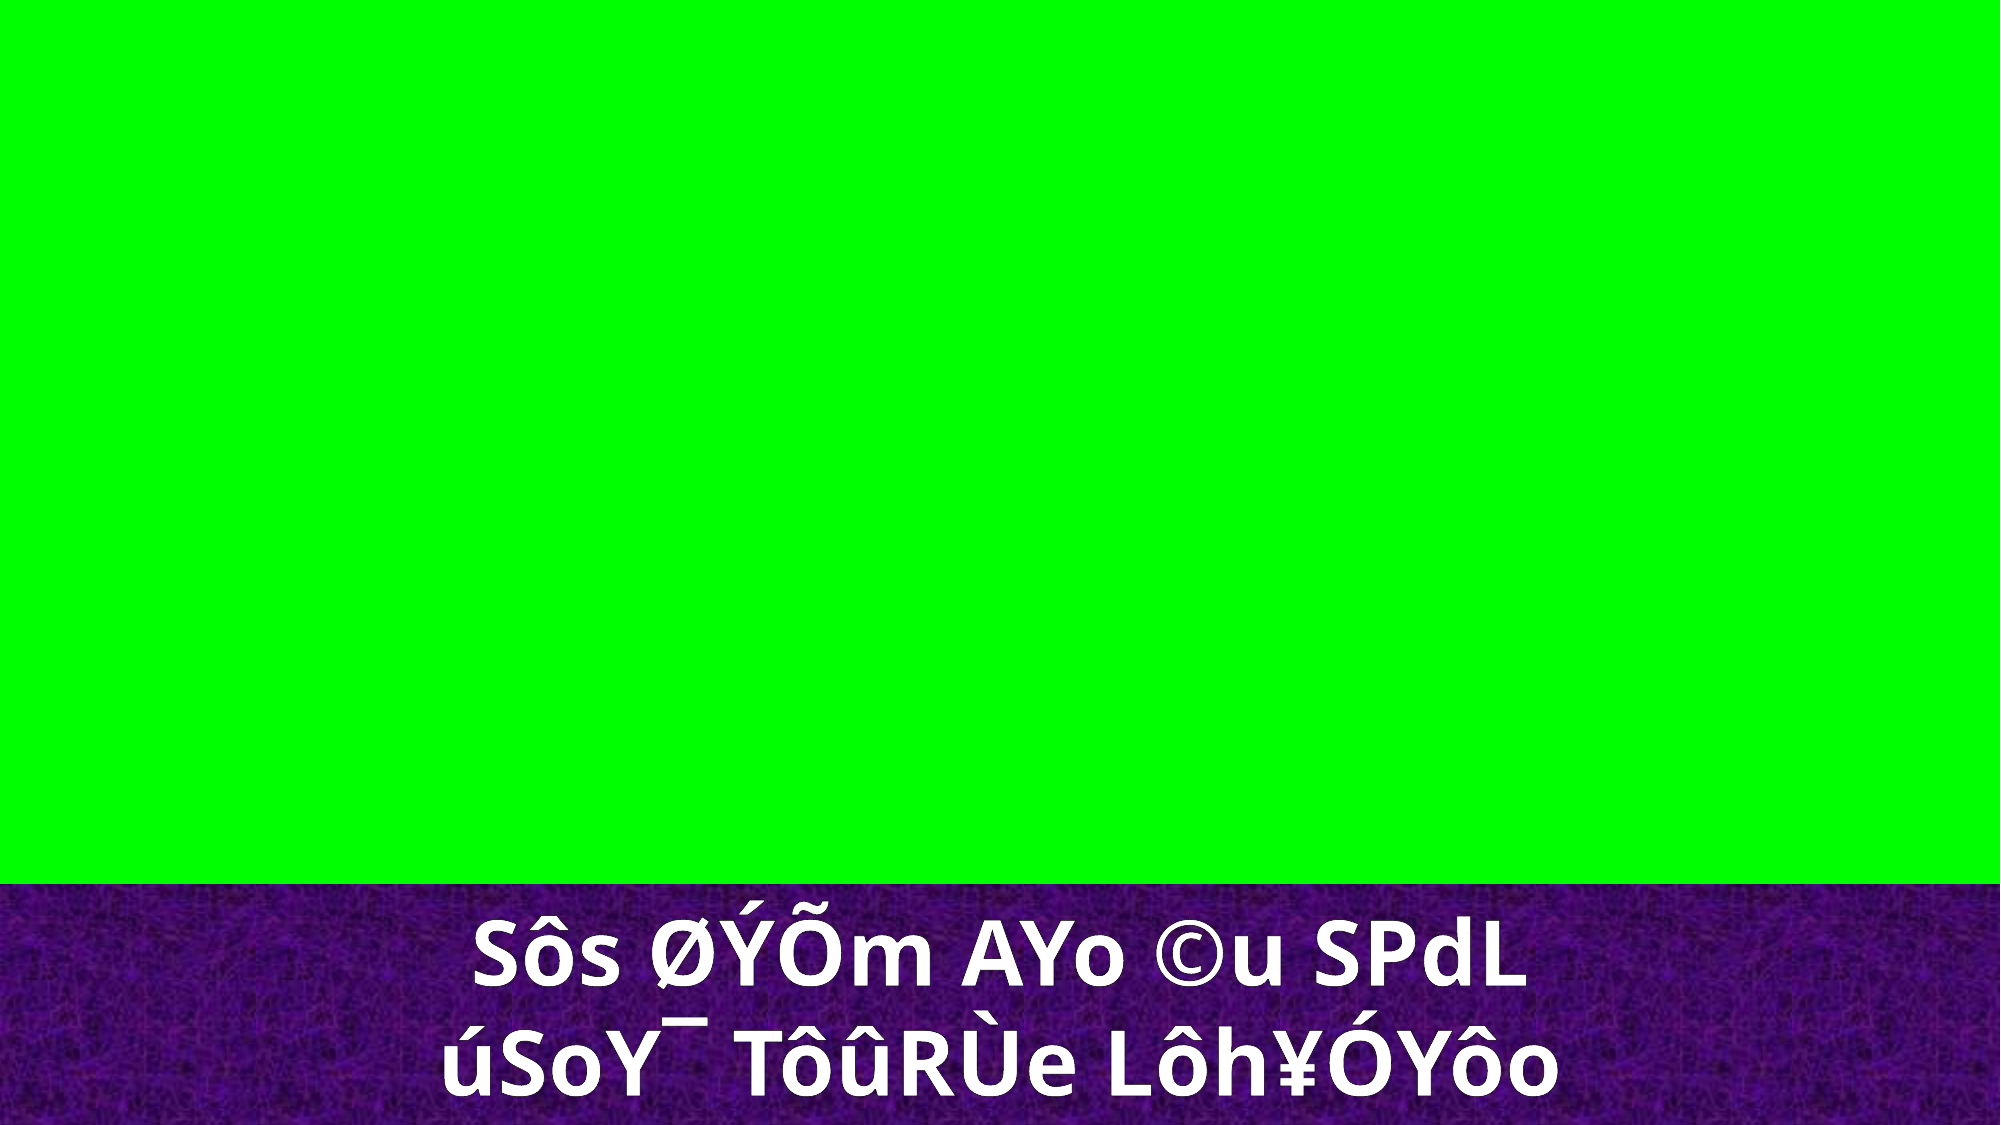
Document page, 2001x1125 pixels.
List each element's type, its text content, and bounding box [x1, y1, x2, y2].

text_box Sôs ØÝÕm AYo ©u SPdL úSoY¯ TôûRÙe Lôh¥ÓYôo [0, 886, 2000, 1122]
